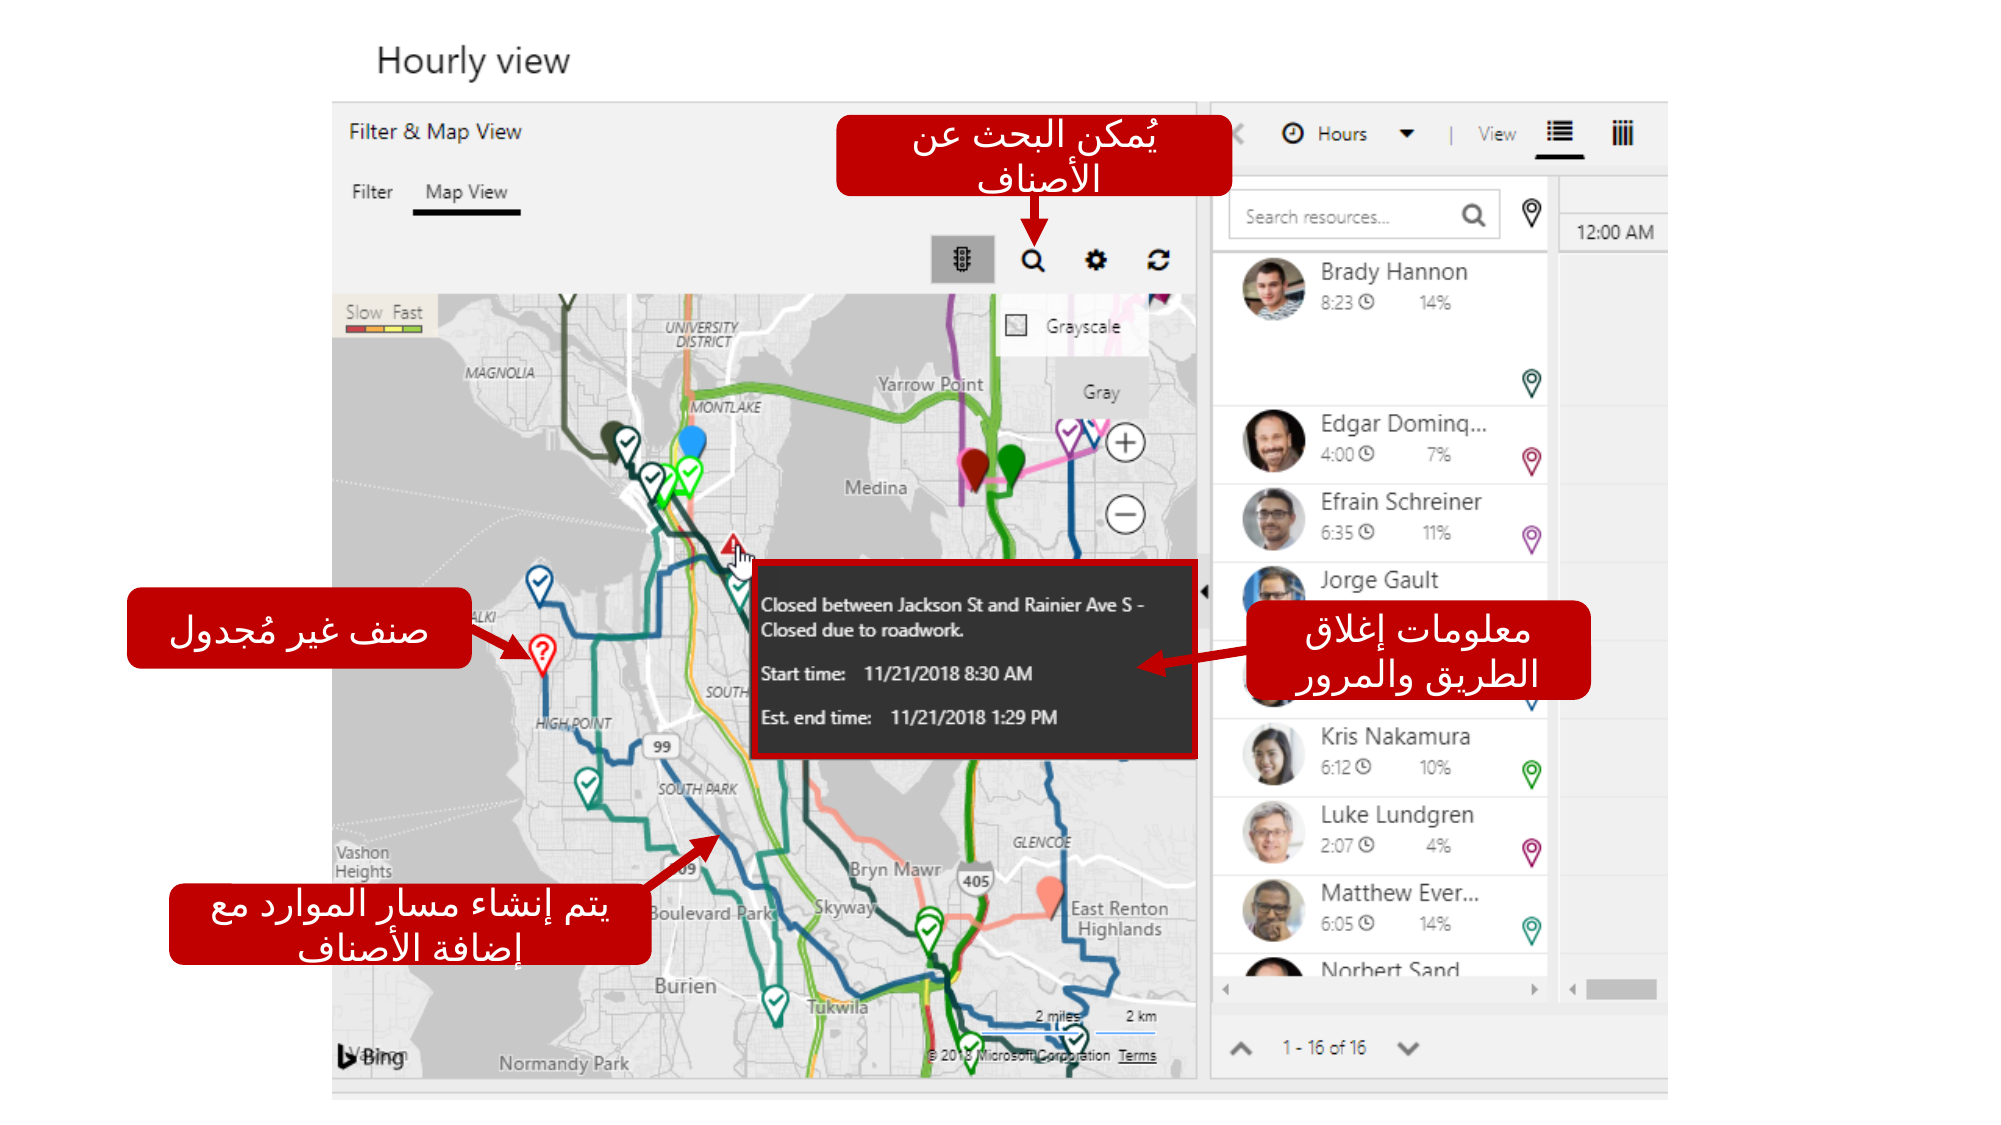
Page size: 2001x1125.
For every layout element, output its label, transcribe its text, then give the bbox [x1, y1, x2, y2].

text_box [626, 834, 721, 904]
text_box صنف غير مُجدول [126, 587, 332, 669]
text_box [1136, 650, 1248, 668]
text_box يتم إنشاء مسار الموارد مع إضافة الأصناف [169, 883, 332, 965]
picture [332, 25, 1668, 1100]
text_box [470, 628, 532, 660]
